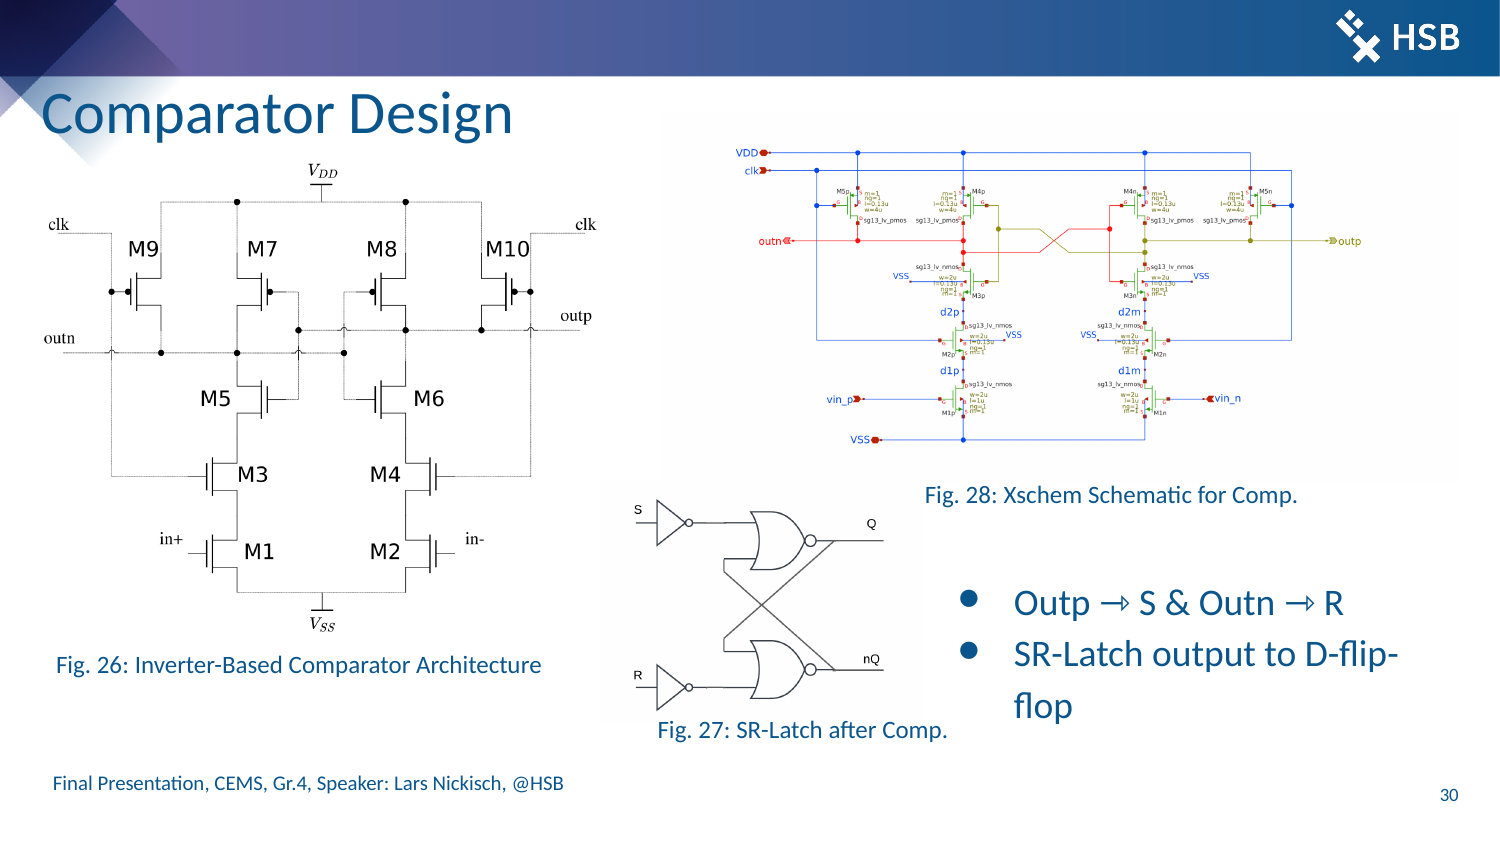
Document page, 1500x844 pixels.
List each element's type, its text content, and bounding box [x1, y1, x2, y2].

picture [0, 0, 1500, 844]
subtitle Final Presentation, CEMS, Gr.4, Speaker: Lars Nickisch, @HSB [52, 763, 1349, 829]
text_box Fig. 26: Inverter-Based Comparator Architecture [41, 640, 594, 681]
text_box Fig. 28: Xschem Schematic for Comp. [929, 463, 1500, 511]
slide_number ‹#› [1394, 782, 1459, 806]
text_box Outp ⇾ S & Outn ⇾ R SR-Latch output to D-flip-flop [923, 556, 1419, 783]
text_box Fig. 27: SR-Latch after Comp. [642, 734, 923, 746]
title Comparator Design [41, 73, 1459, 162]
